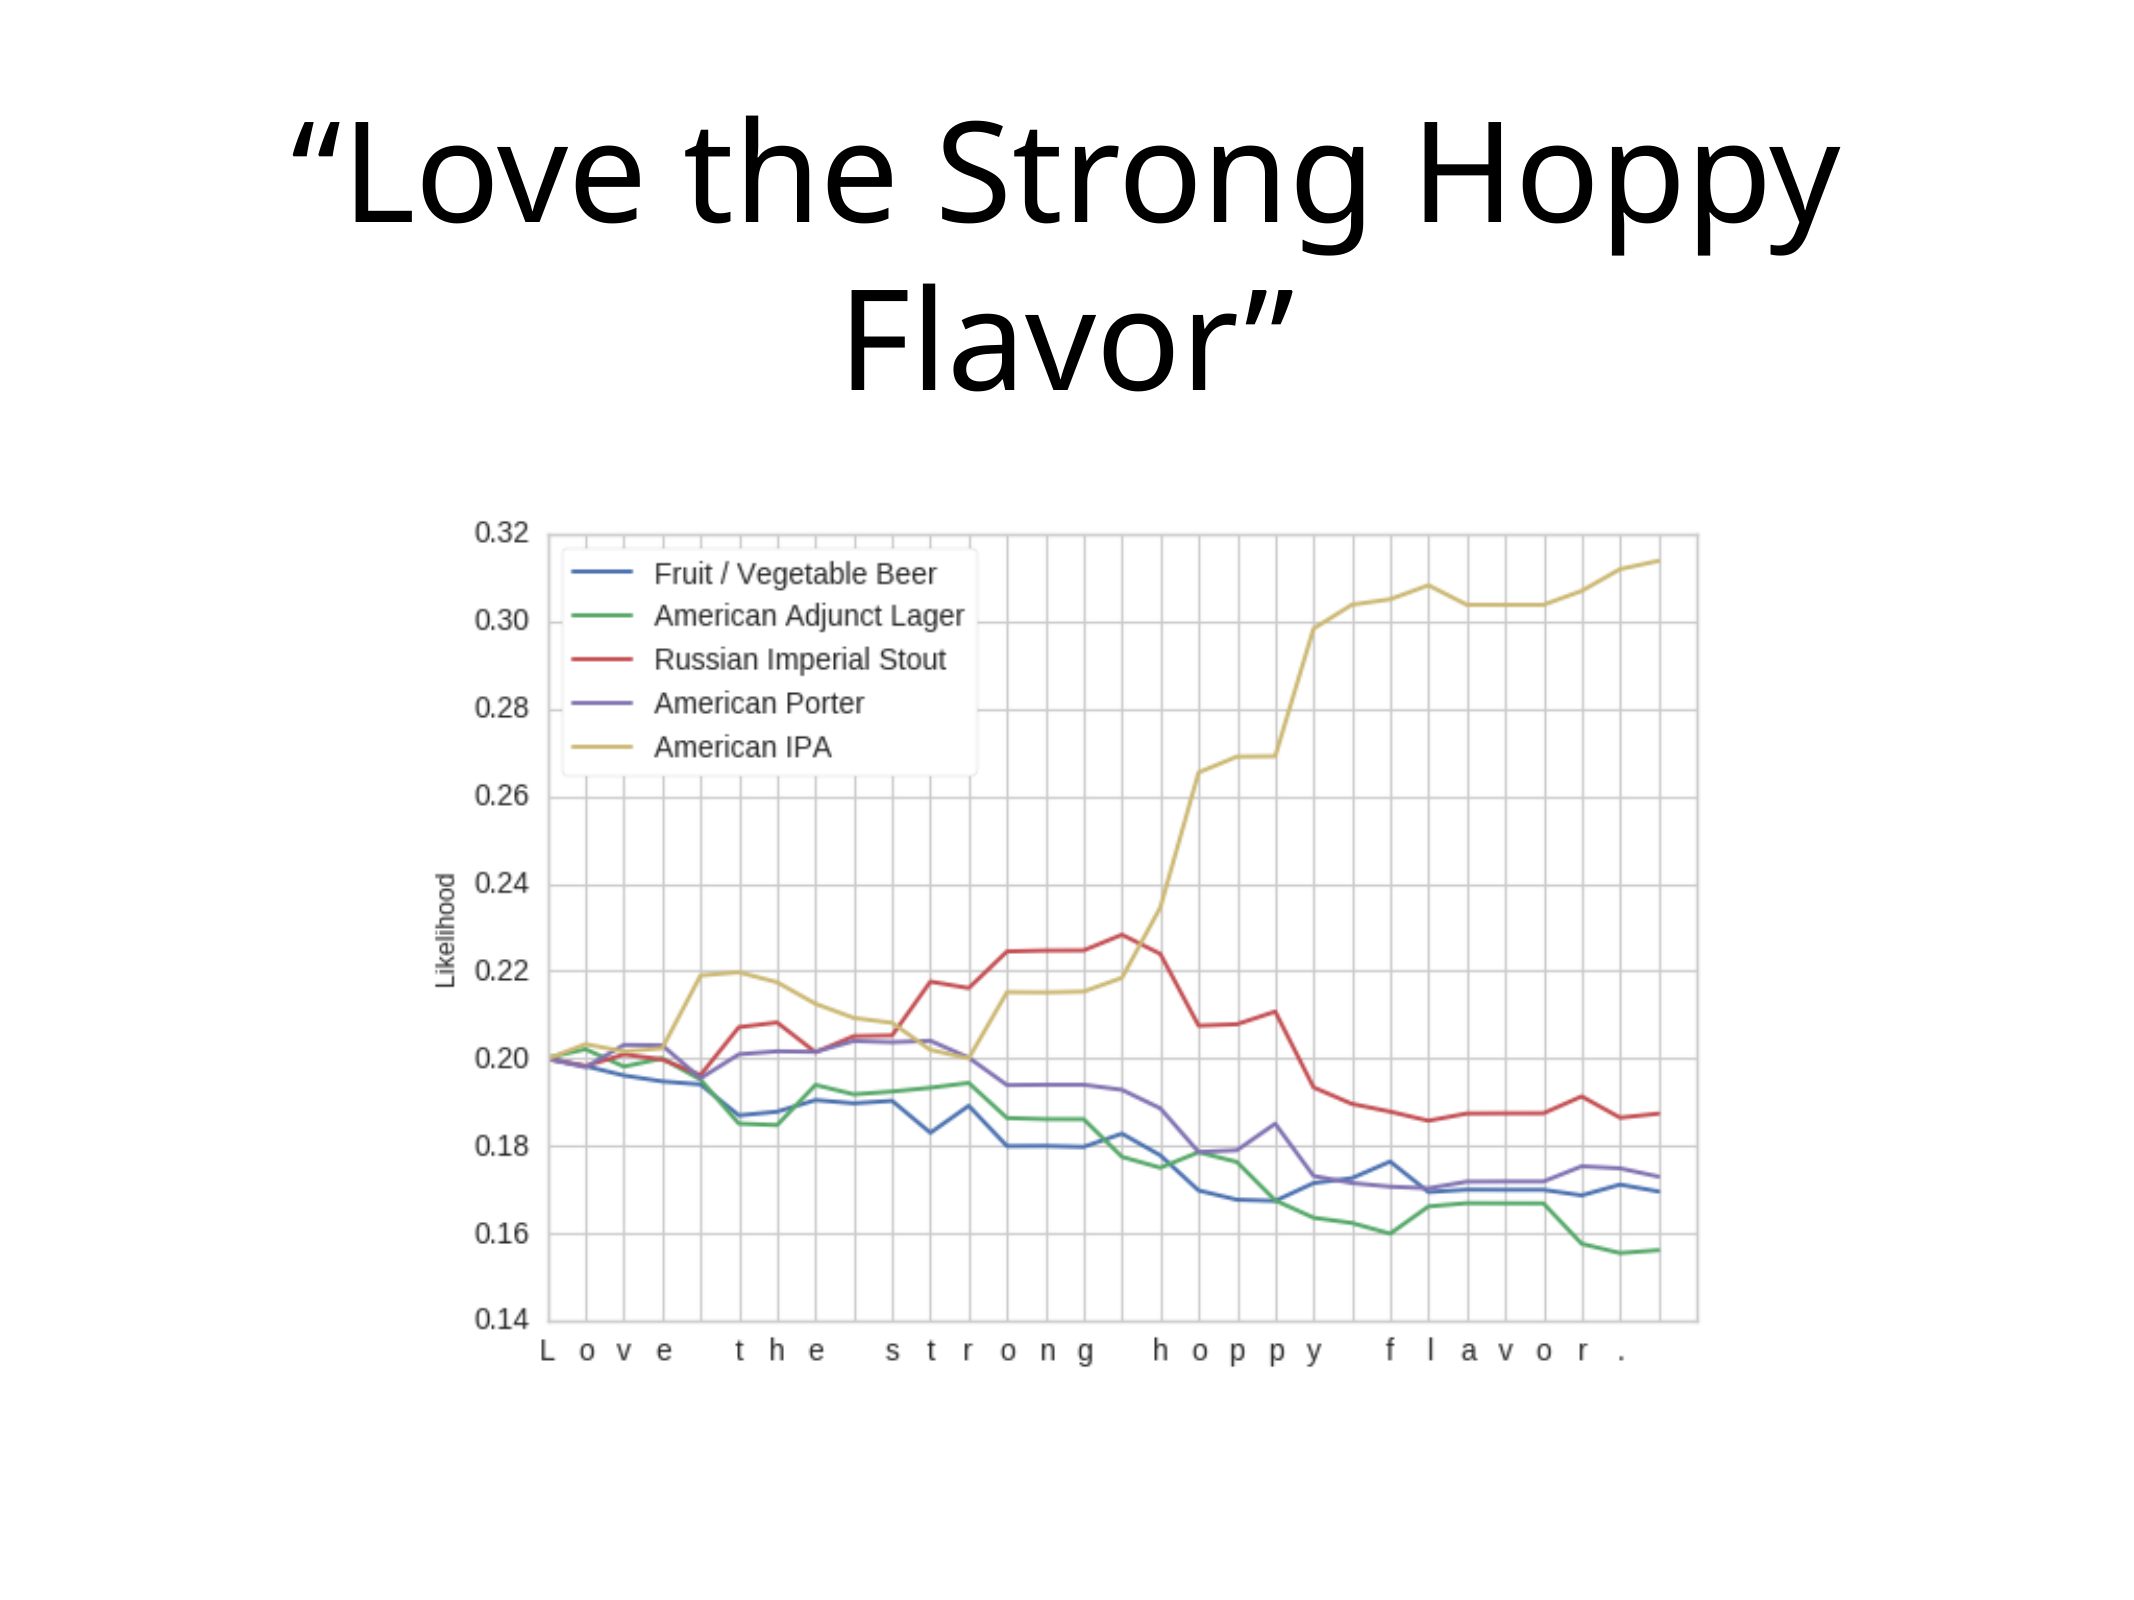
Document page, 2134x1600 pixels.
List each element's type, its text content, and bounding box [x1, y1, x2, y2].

title “Love the Strong Hoppy Flavor” [155, 72, 1978, 428]
picture [415, 499, 1718, 1388]
